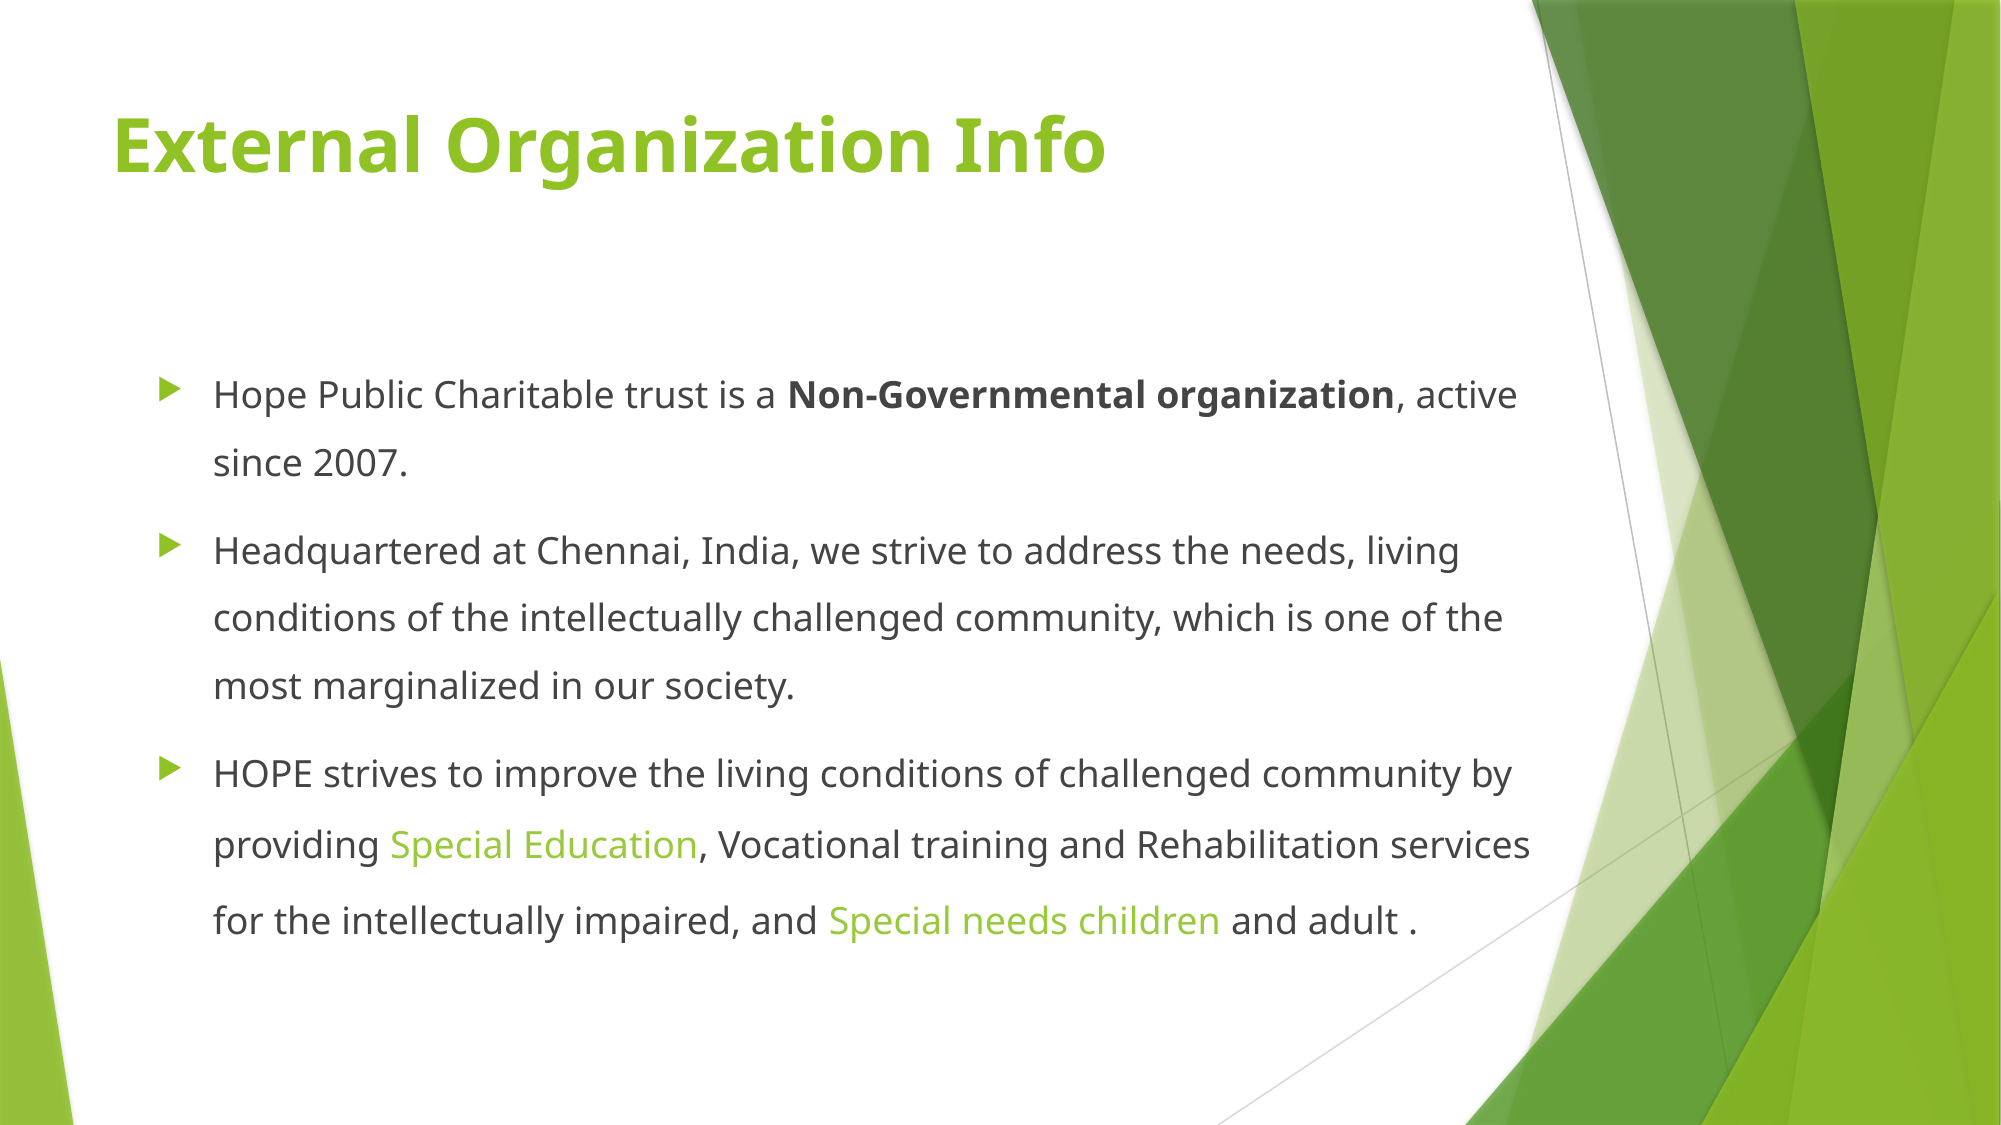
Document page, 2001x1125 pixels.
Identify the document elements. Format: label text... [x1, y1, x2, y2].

title External Organization Info [96, 0, 1507, 217]
list Hope Public Charitable trust is a Non-Governmental organization, active since 2007. Headquartered at Chennai, India, we strive to address the needs, living conditions of the intellectually challenged community, which is one of the most marginalized in our society. HOPE strives to improve the living conditions of challenged community by providing Special Education, Vocational training and Rehabilitation services for the intellectually impaired, and Special needs children and adult . [141, 340, 1552, 1071]
